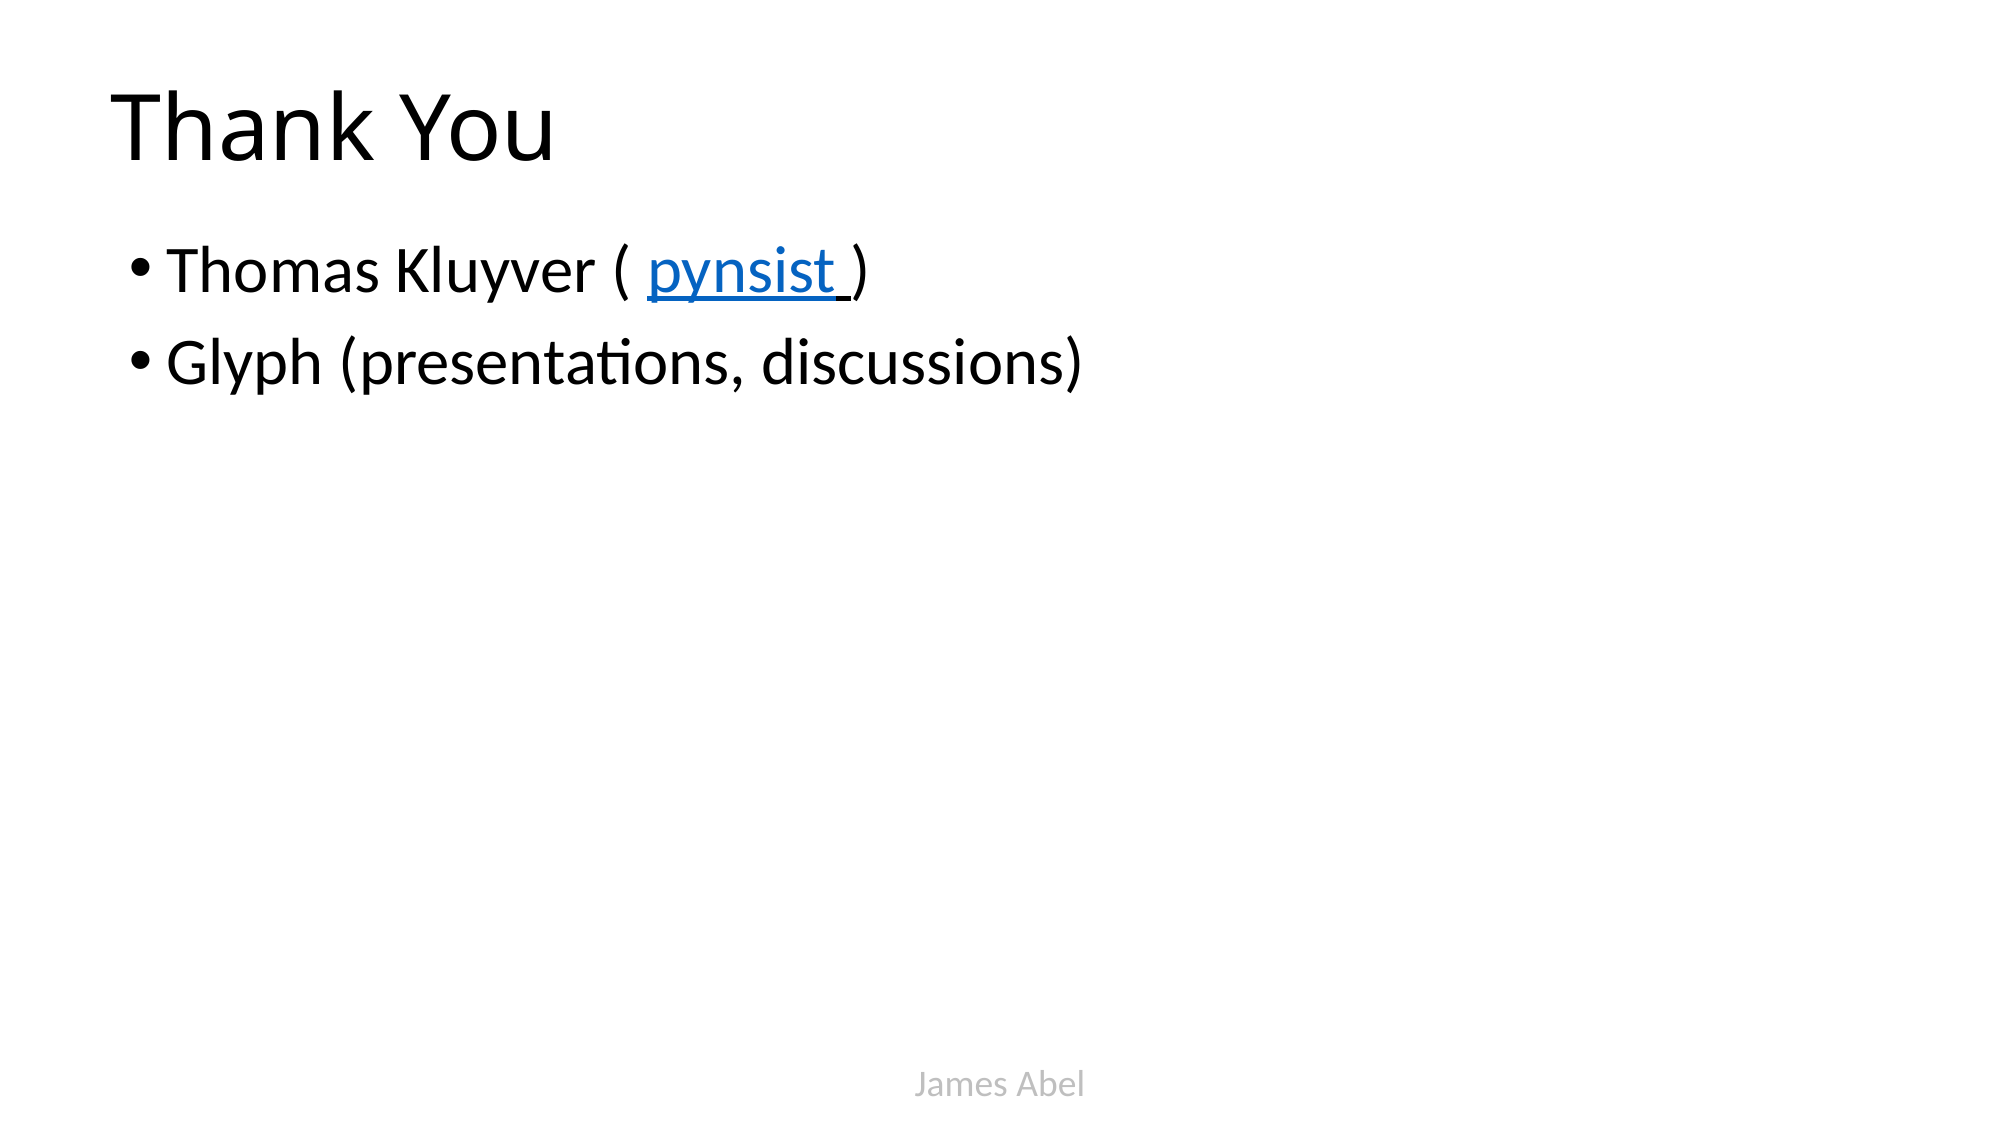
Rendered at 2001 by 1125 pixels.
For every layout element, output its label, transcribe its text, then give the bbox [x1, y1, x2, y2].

title Thank You [95, 22, 1821, 240]
list Thomas Kluyver ( pynsist ) Glyph (presentations, discussions) [113, 226, 1916, 1049]
